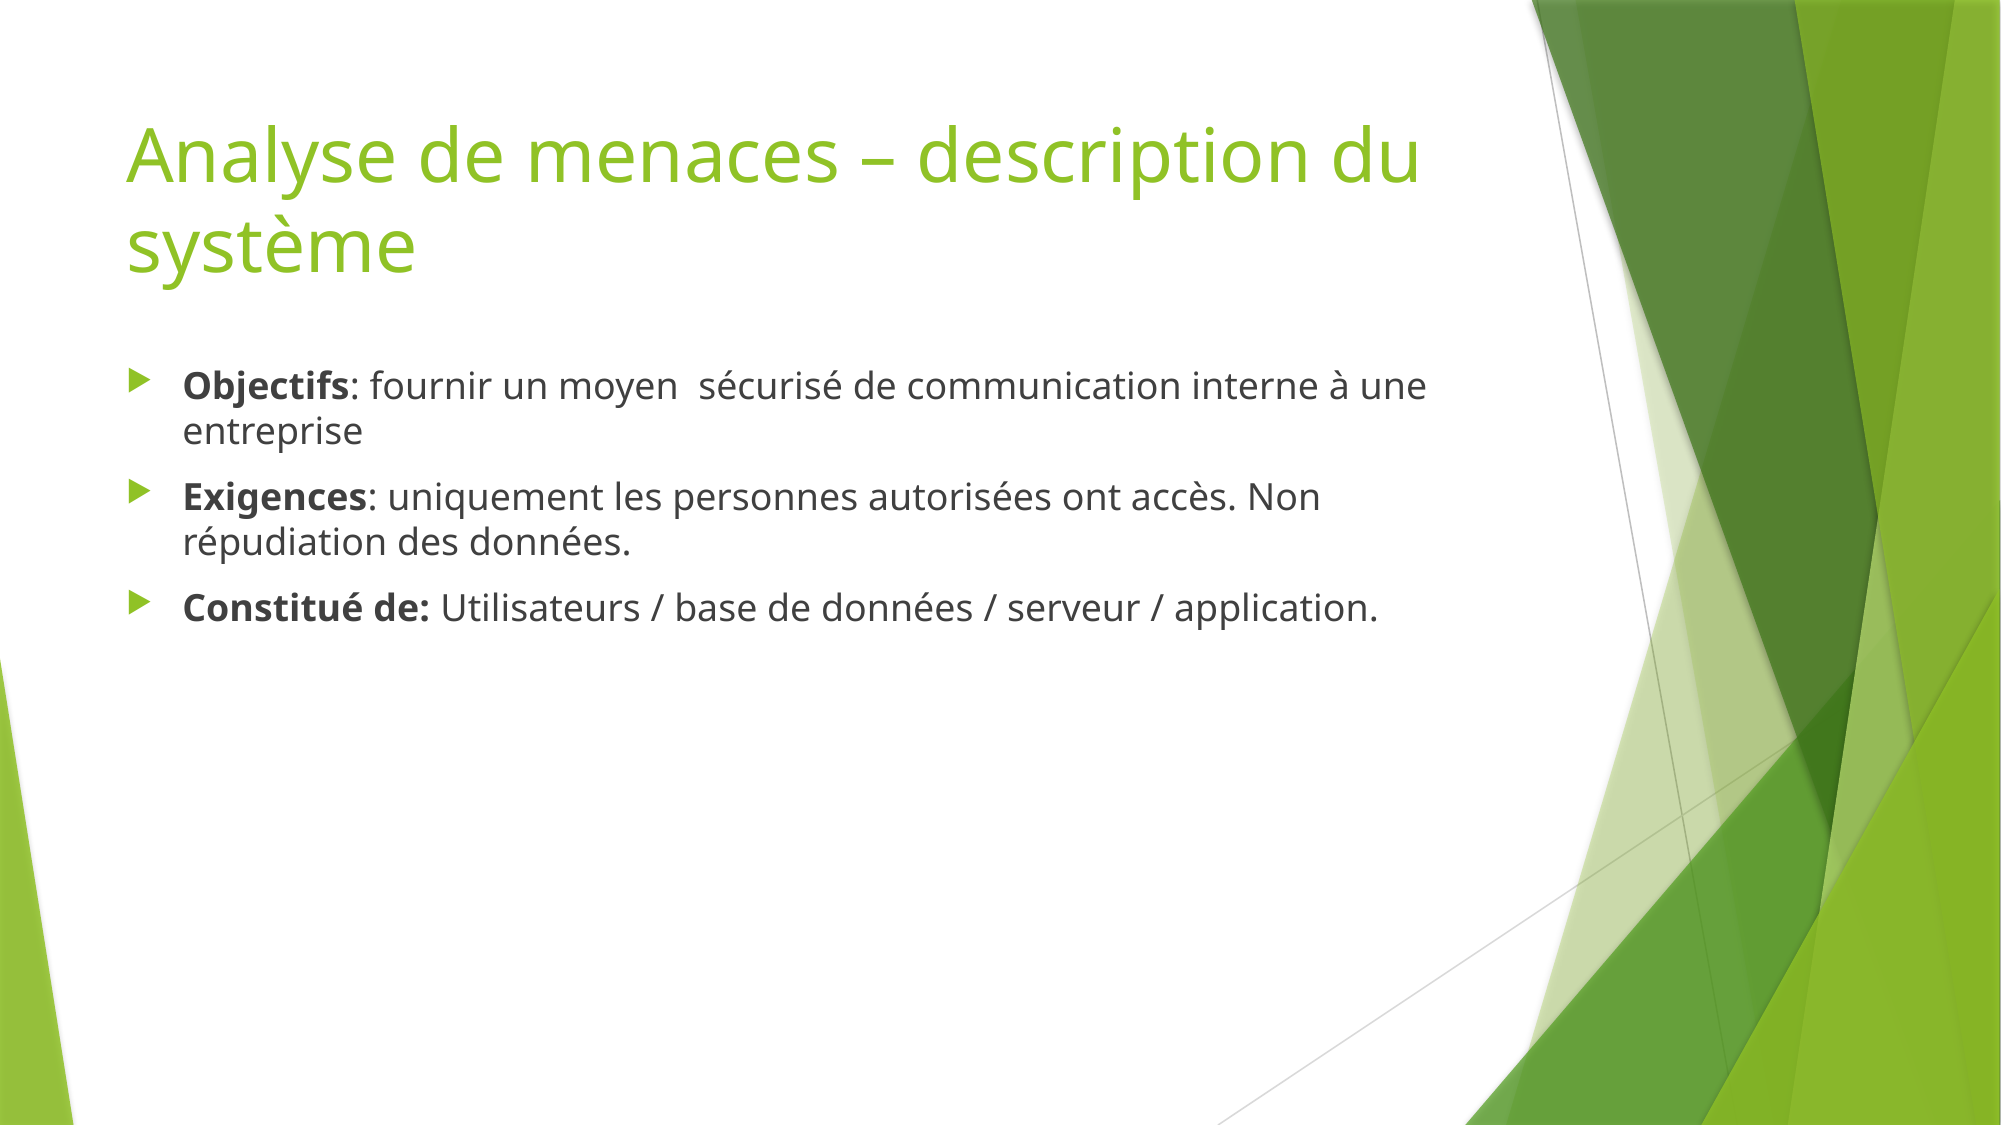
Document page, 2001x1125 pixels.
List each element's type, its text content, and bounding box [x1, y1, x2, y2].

title Analyse de menaces – description du système [111, 99, 1522, 317]
list Objectifs: fournir un moyen sécurisé de communication interne à une entreprise Exigences: uniquement les personnes autorisées ont accès. Non répudiation des données. Constitué de: Utilisateurs / base de données / serveur / application. [111, 354, 1522, 992]
